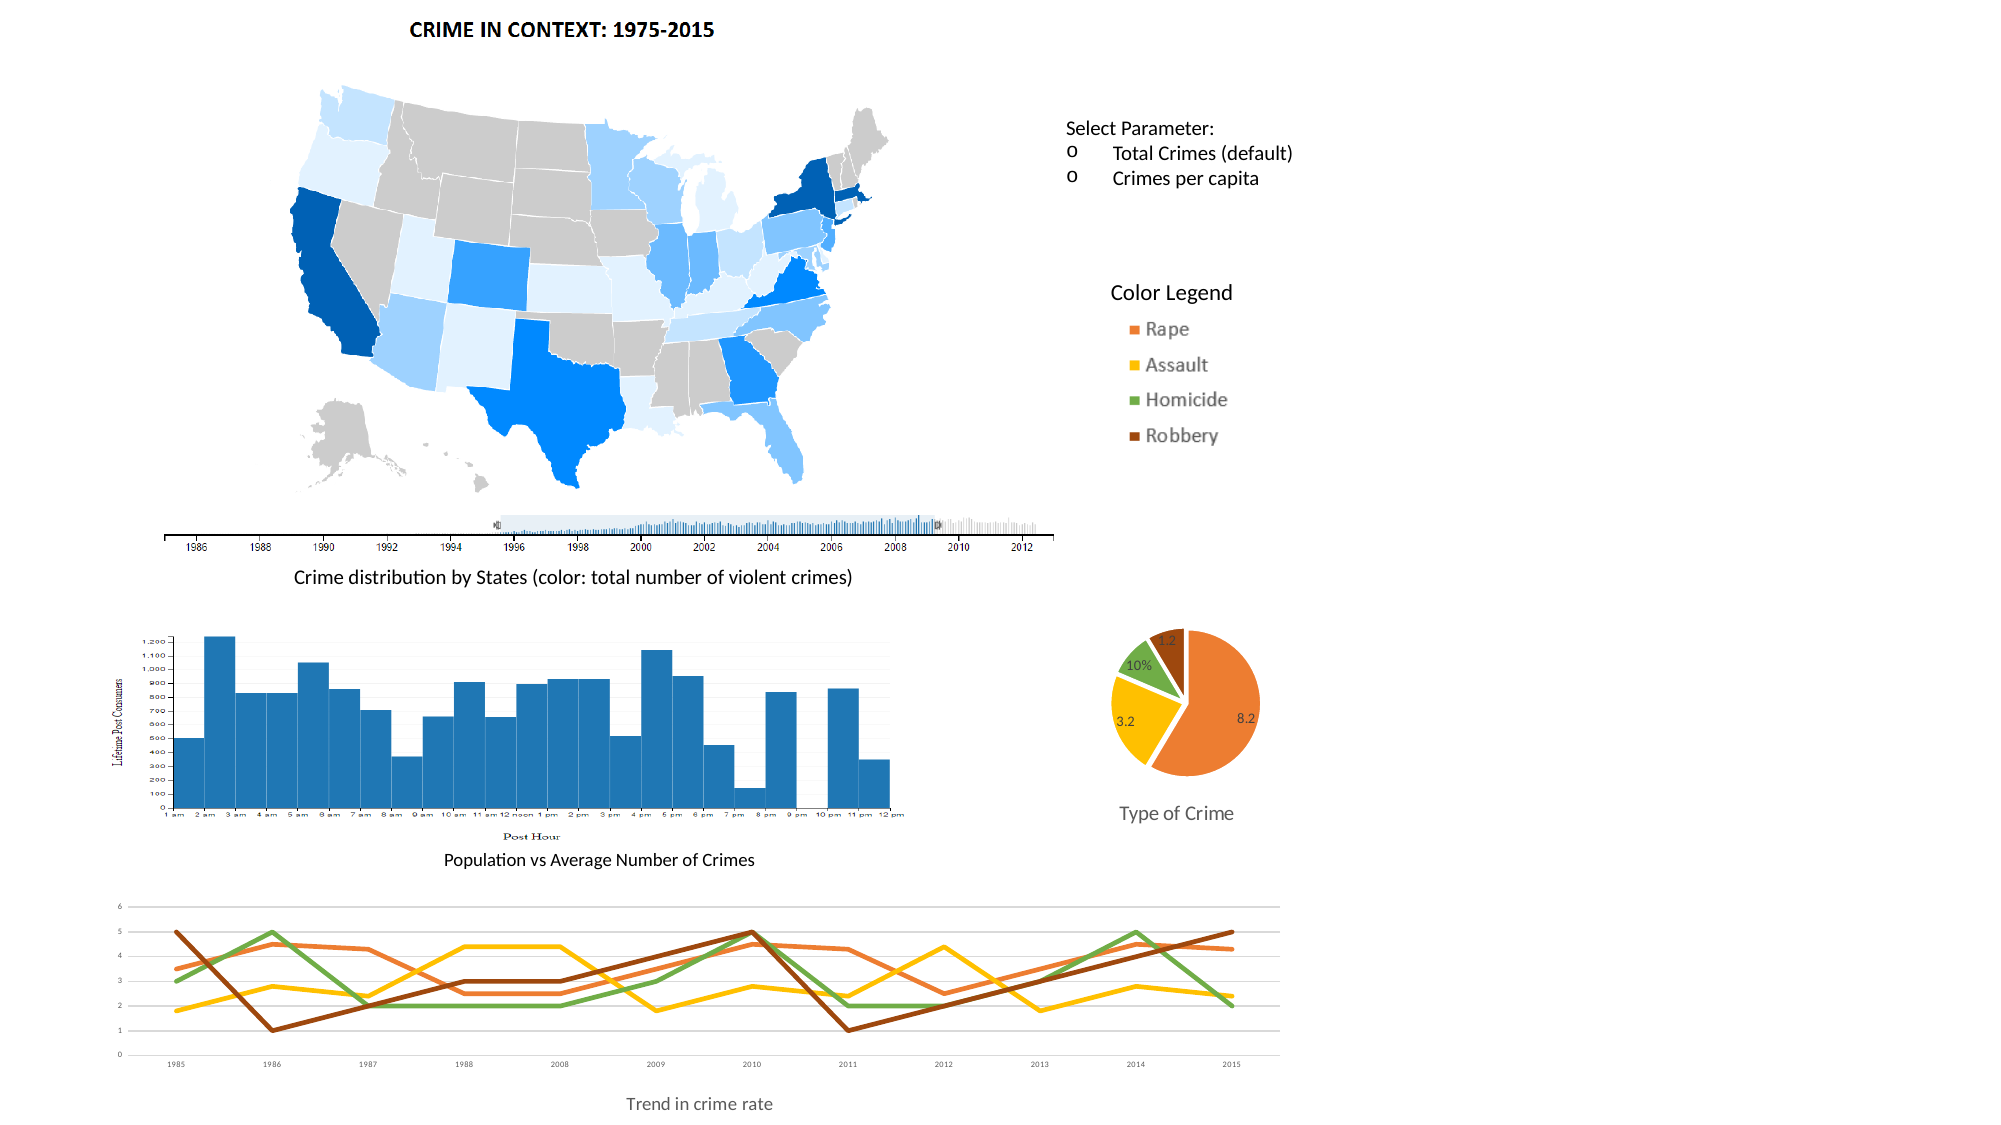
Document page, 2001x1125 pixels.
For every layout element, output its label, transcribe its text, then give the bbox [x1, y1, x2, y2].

text_box Select Parameter: Total Crimes (default) Crimes per capita [1061, 107, 1470, 227]
picture [96, 625, 912, 857]
chart [108, 882, 1324, 1125]
chart [979, 588, 1392, 862]
text_box Color Legend [1096, 270, 1300, 313]
text_box Population vs Average Number of Crimes [279, 857, 813, 878]
picture [150, 14, 1061, 556]
picture [1115, 311, 1261, 467]
text_box Crime distribution by States (color: total number of violent crimes) [279, 556, 980, 597]
